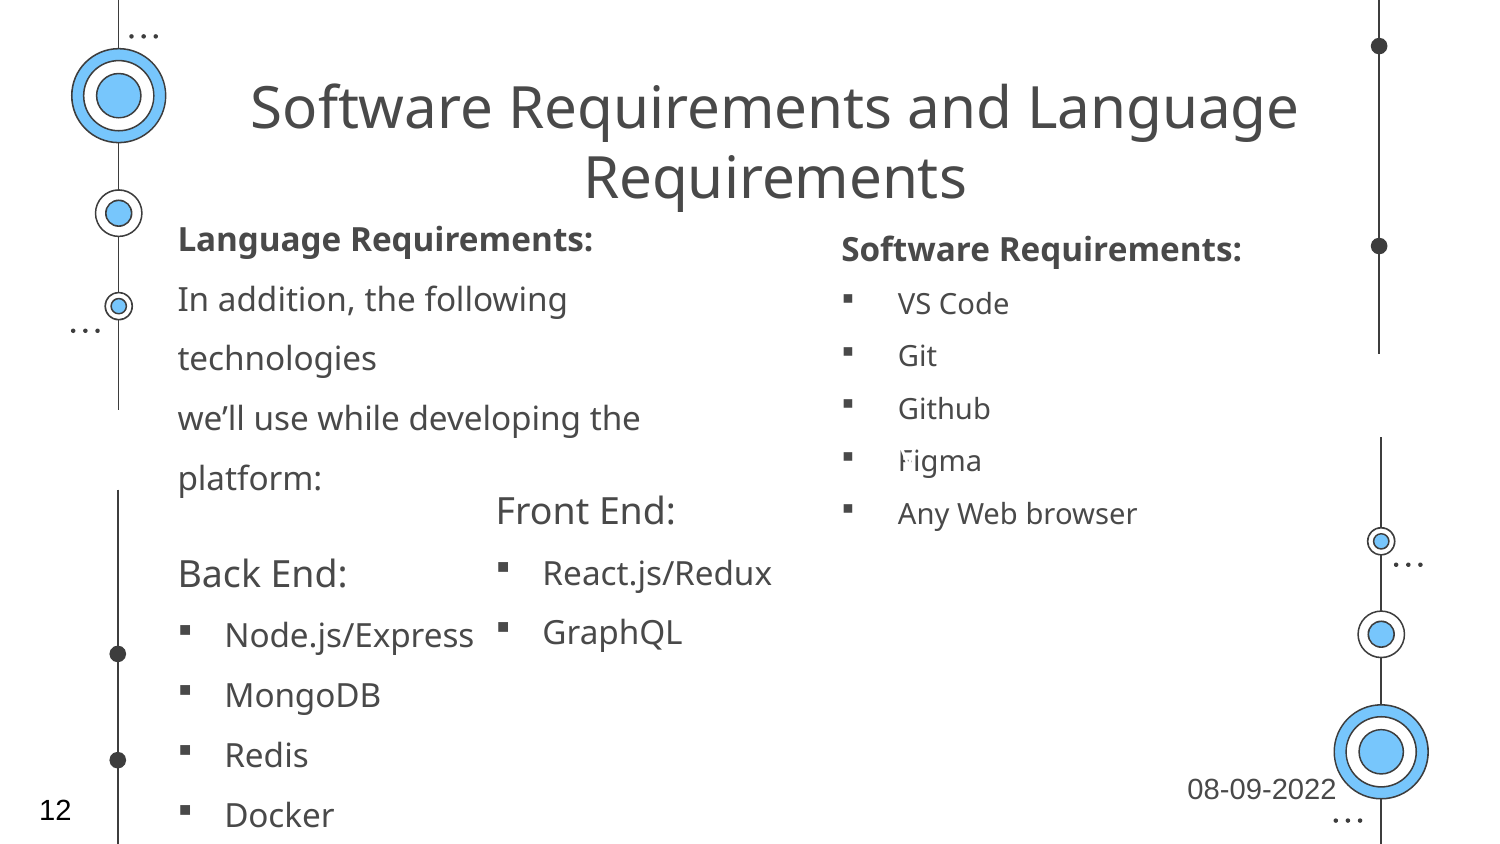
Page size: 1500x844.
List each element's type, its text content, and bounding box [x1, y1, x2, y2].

text_box 12 [24, 784, 87, 834]
text_box Day 3 [902, 450, 943, 497]
text_box Software Requirements: VS Code Git Github Figma Any Web browser [826, 192, 1500, 666]
text_box 08-09-2022 [1172, 762, 1353, 813]
title Software Requirements and Language Requirements [137, 55, 1413, 150]
text_box Language Requirements: In addition, the following technologies we’ll use while developing the platform: Back End: Node.js/Express MongoDB Redis Docker [162, 210, 692, 844]
text_box Front End: React.js/Redux GraphQL [480, 421, 902, 694]
